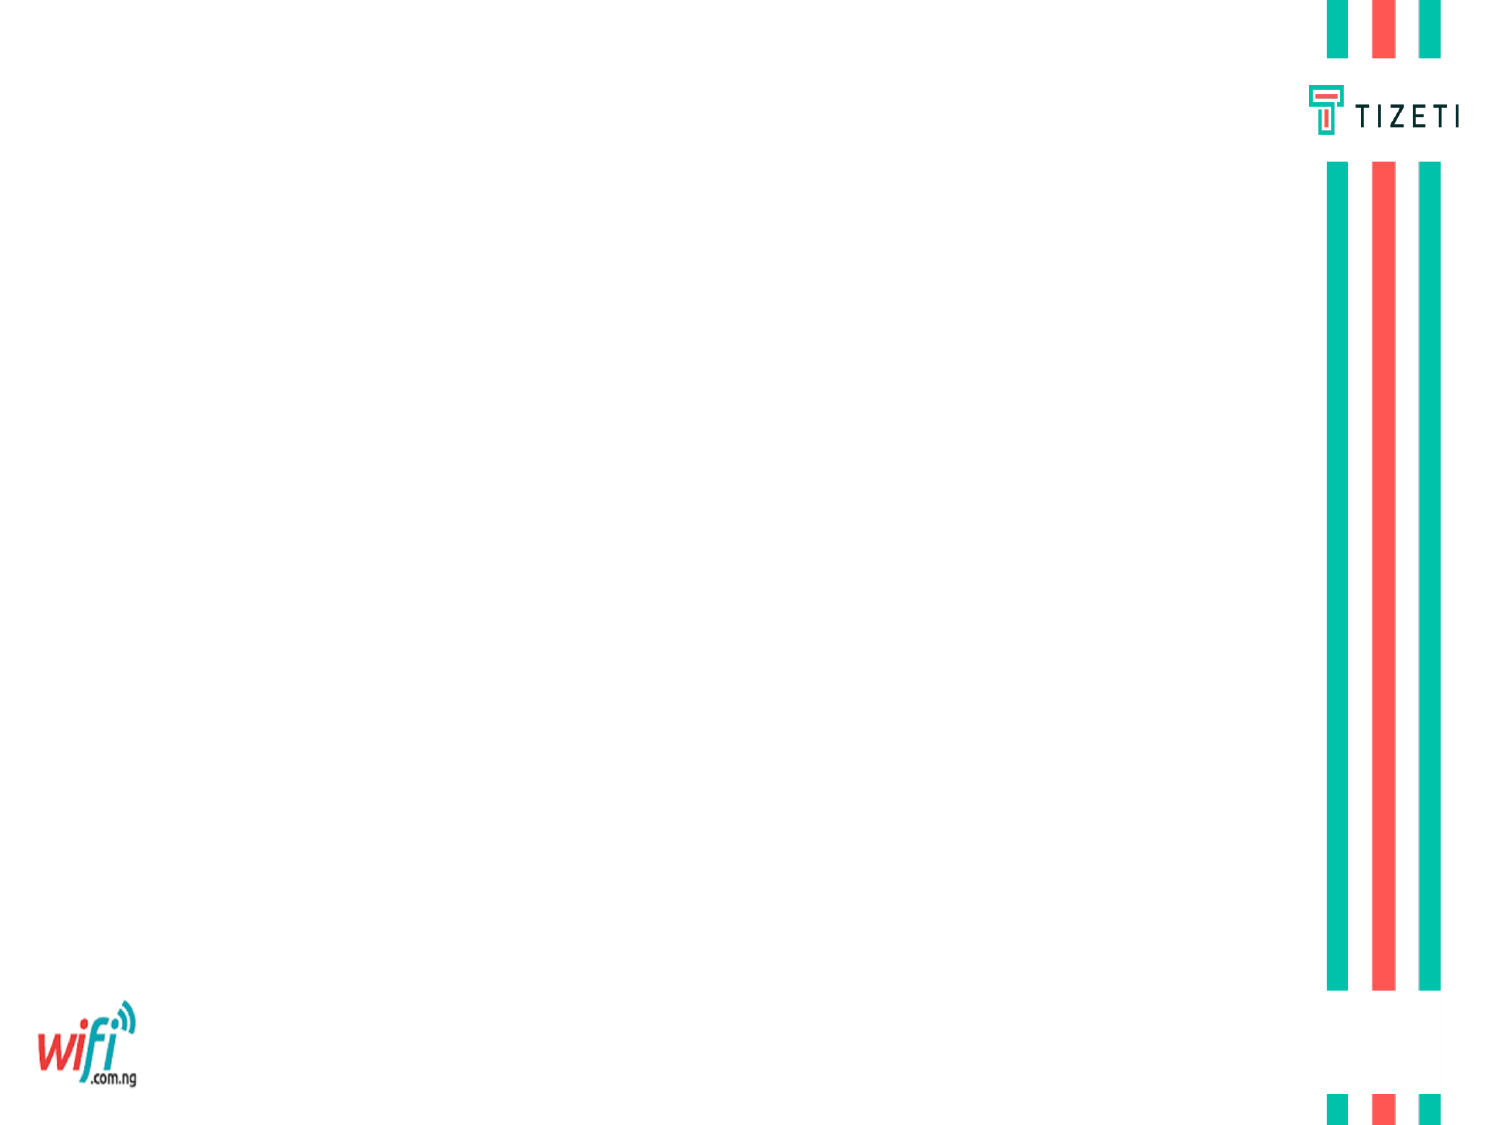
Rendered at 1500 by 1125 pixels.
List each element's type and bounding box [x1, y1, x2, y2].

picture [1326, 1094, 1442, 1125]
picture [1326, 162, 1442, 990]
picture [1309, 85, 1459, 135]
picture [1326, 0, 1442, 58]
picture [29, 983, 159, 1102]
